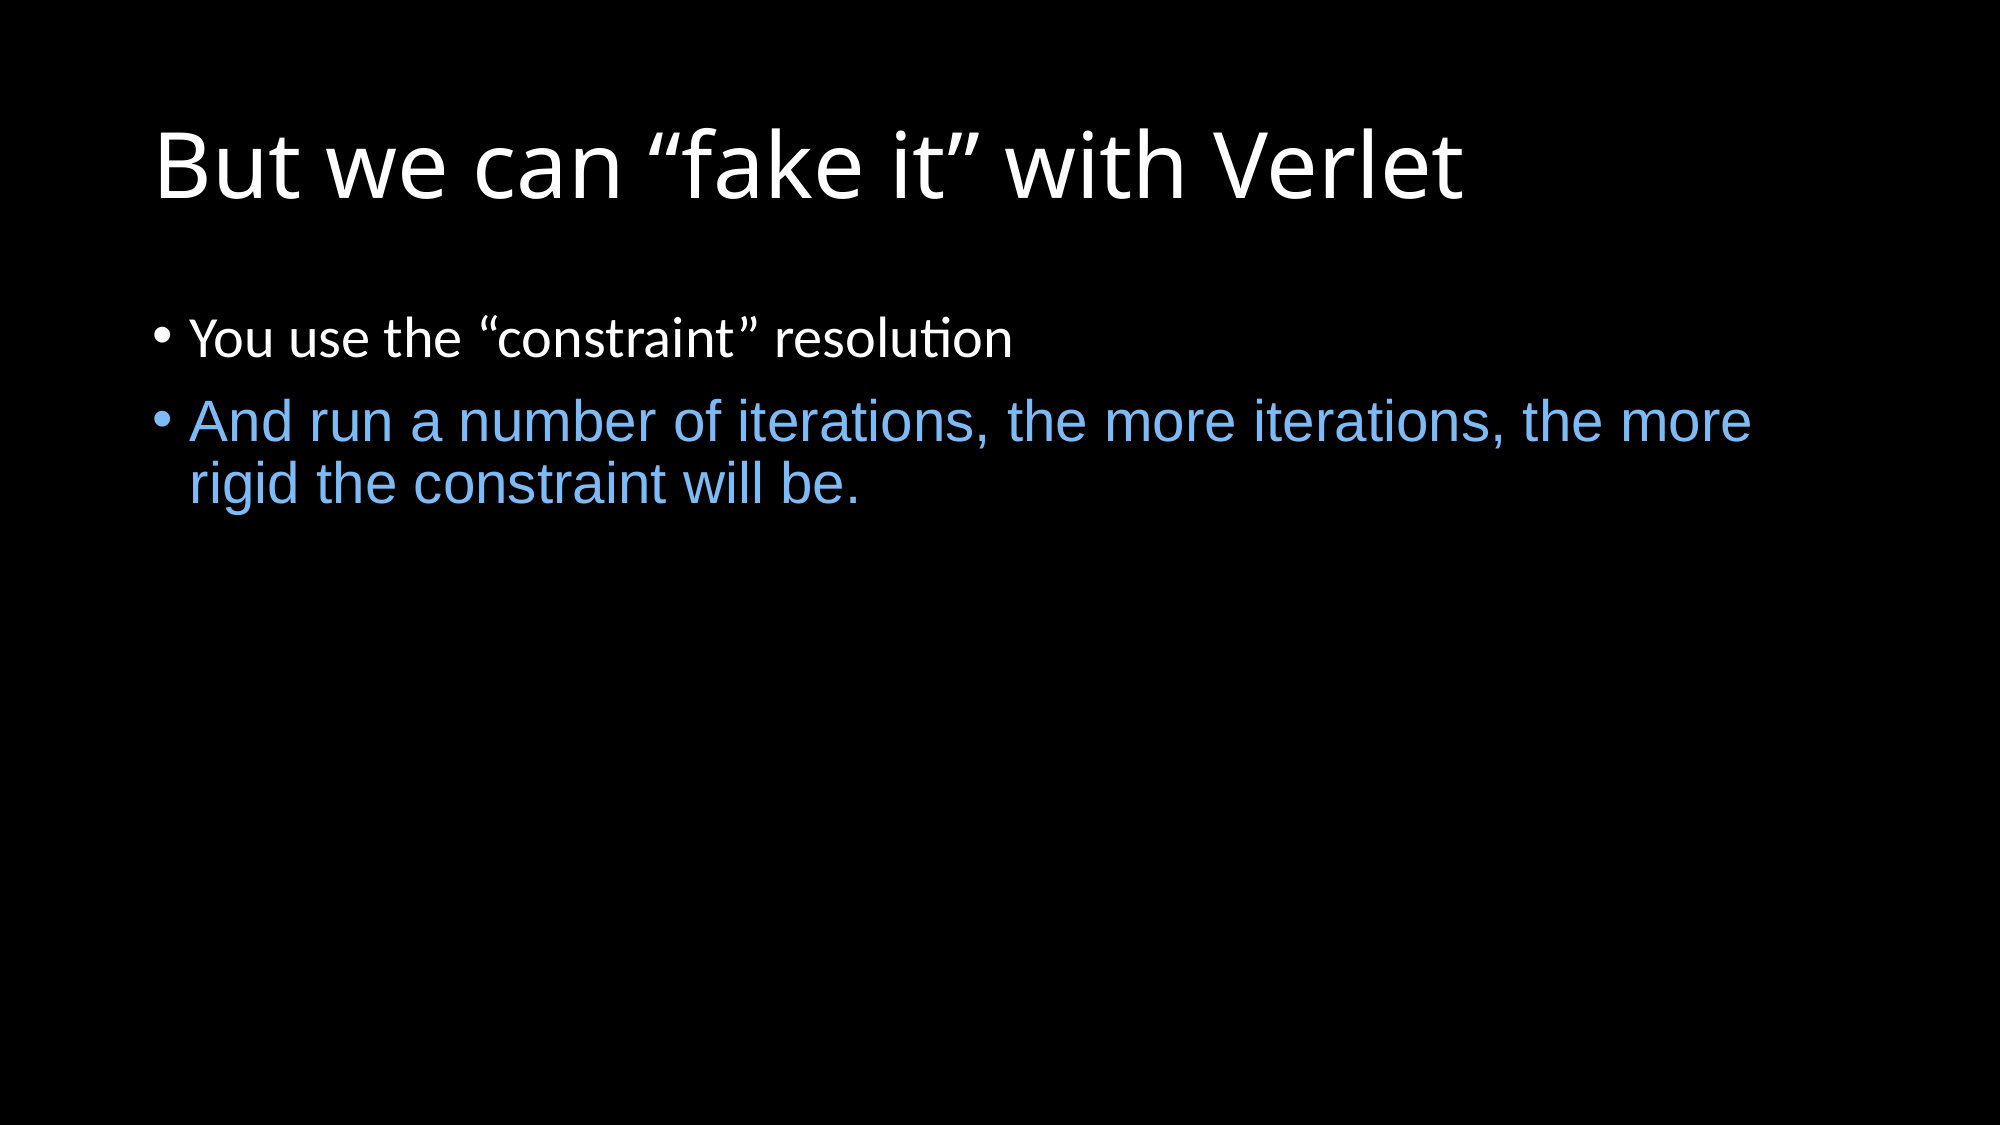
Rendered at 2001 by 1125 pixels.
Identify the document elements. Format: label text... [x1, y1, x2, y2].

list You use the “constraint” resolution And run a number of iterations, the more iterations, the more rigid the constraint will be. [137, 299, 1863, 1014]
title But we can “fake it” with Verlet [137, 59, 1863, 278]
